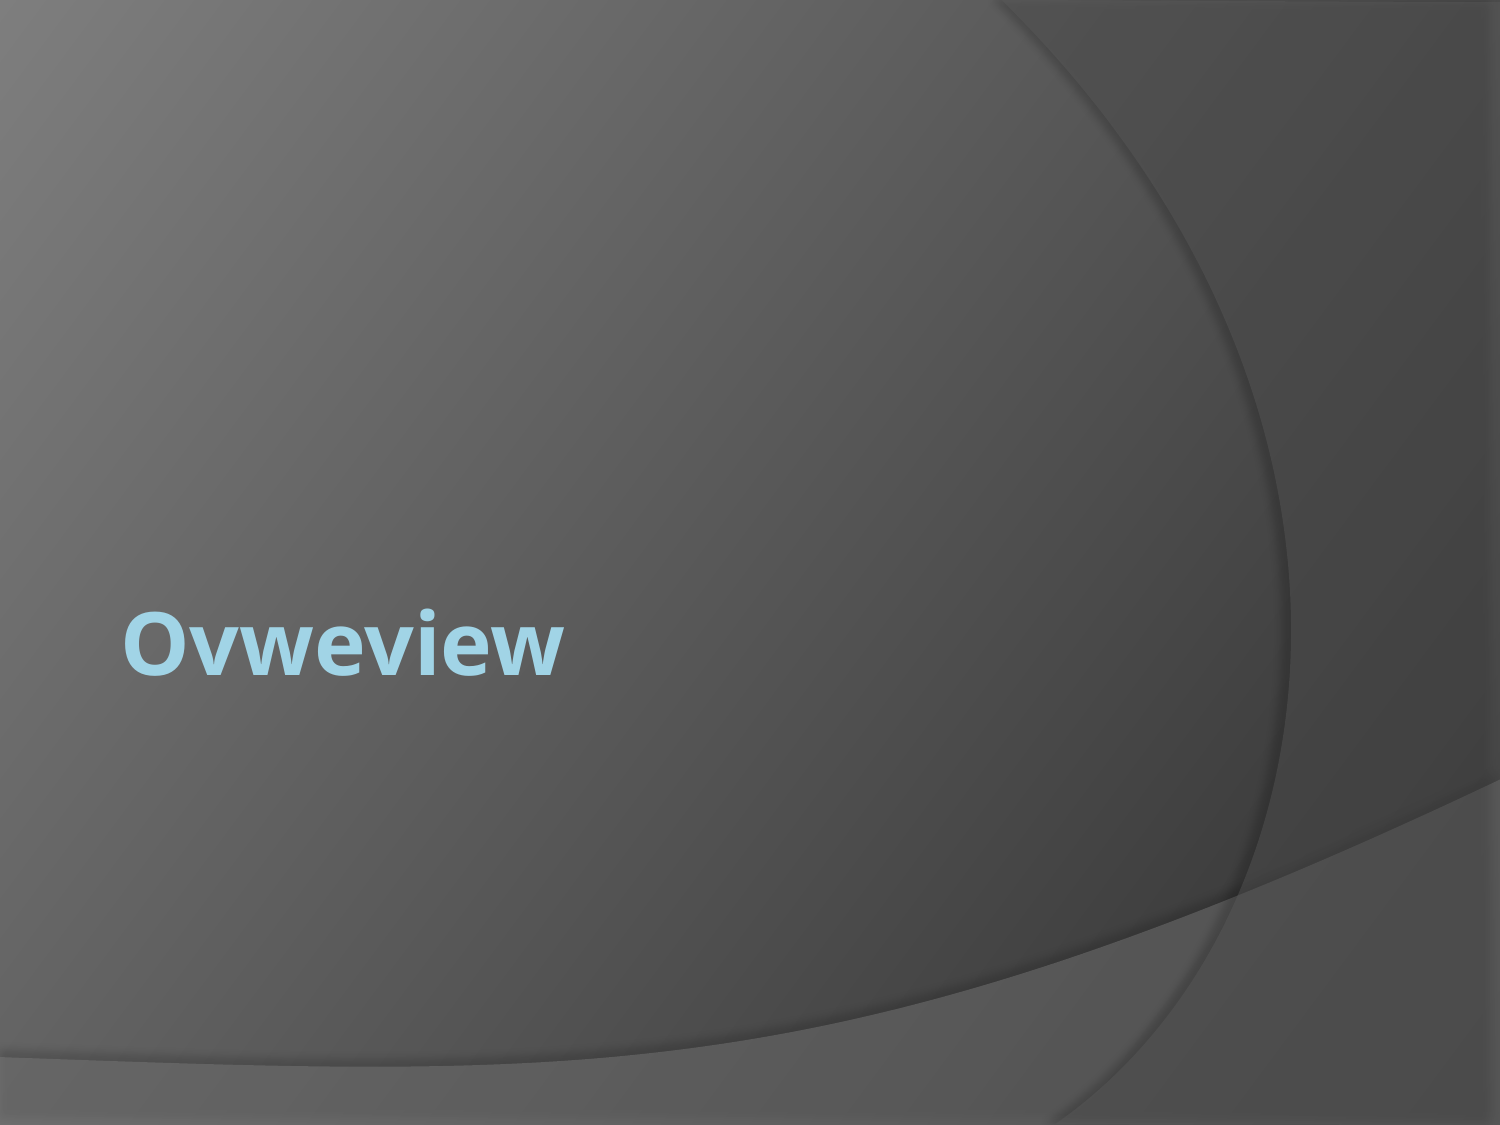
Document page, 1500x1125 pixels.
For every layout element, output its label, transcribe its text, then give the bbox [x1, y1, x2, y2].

title Ovweview [112, 587, 1200, 888]
